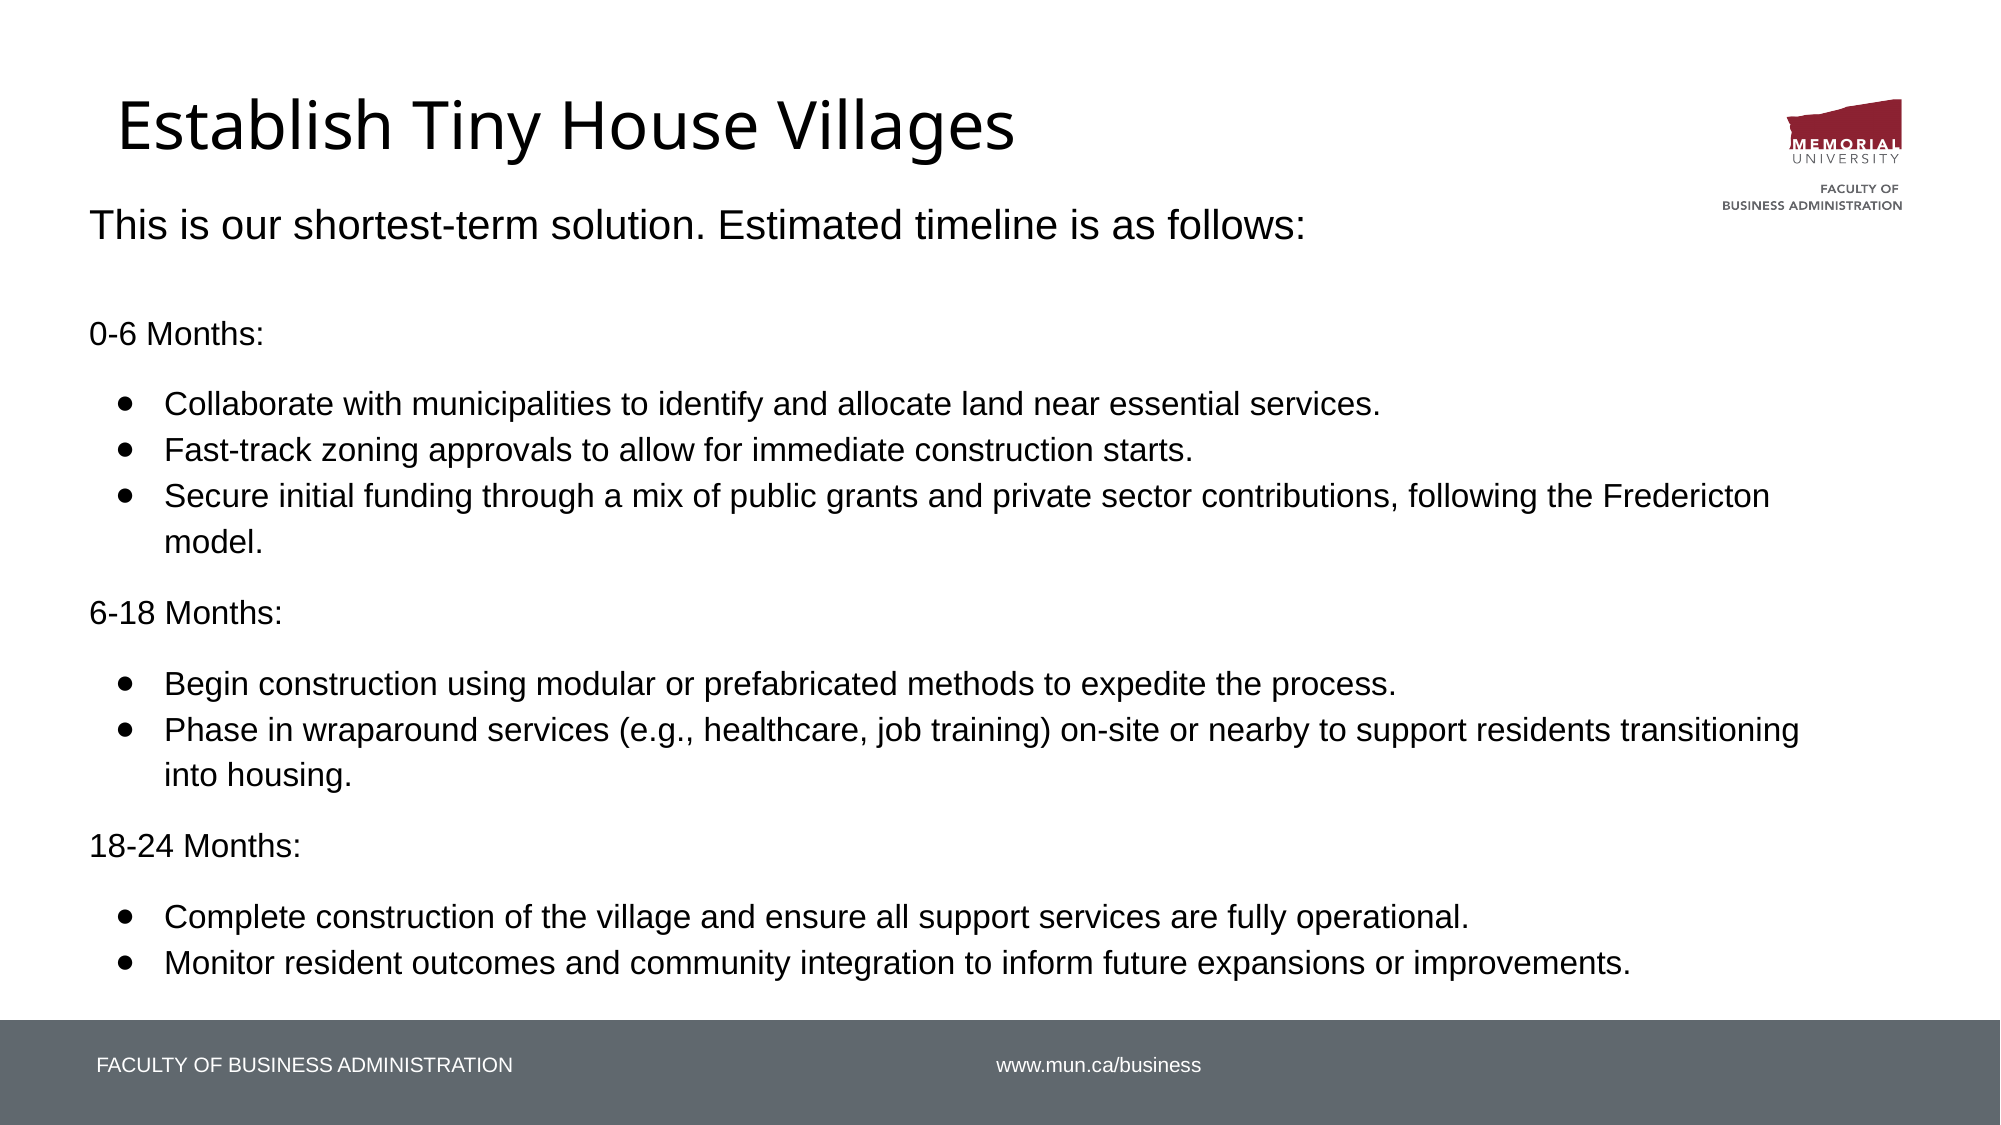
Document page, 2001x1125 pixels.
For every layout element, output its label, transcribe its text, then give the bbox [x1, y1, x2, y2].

subtitle This is our shortest-term solution. Estimated timeline is as follows: 0-6 Months: Collaborate with municipalities to identify and allocate land near essential services. Fast-track zoning approvals to allow for immediate construction starts. Secure initial funding through a mix of public grants and private sector contributions, following the Fredericton model. 6-18 Months: Begin construction using modular or prefabricated methods to expedite the process. Phase in wraparound services (e.g., healthcare, job training) on-site or nearby to support residents transitioning into housing. 18-24 Months: Complete construction of the village and ensure all support services are fully operational. Monitor resident outcomes and community integration to inform future expansions or improvements. [74, 183, 1825, 995]
picture [0, 1020, 2000, 1125]
title Establish Tiny House Villages [101, 60, 1633, 183]
picture [1695, 79, 1933, 228]
